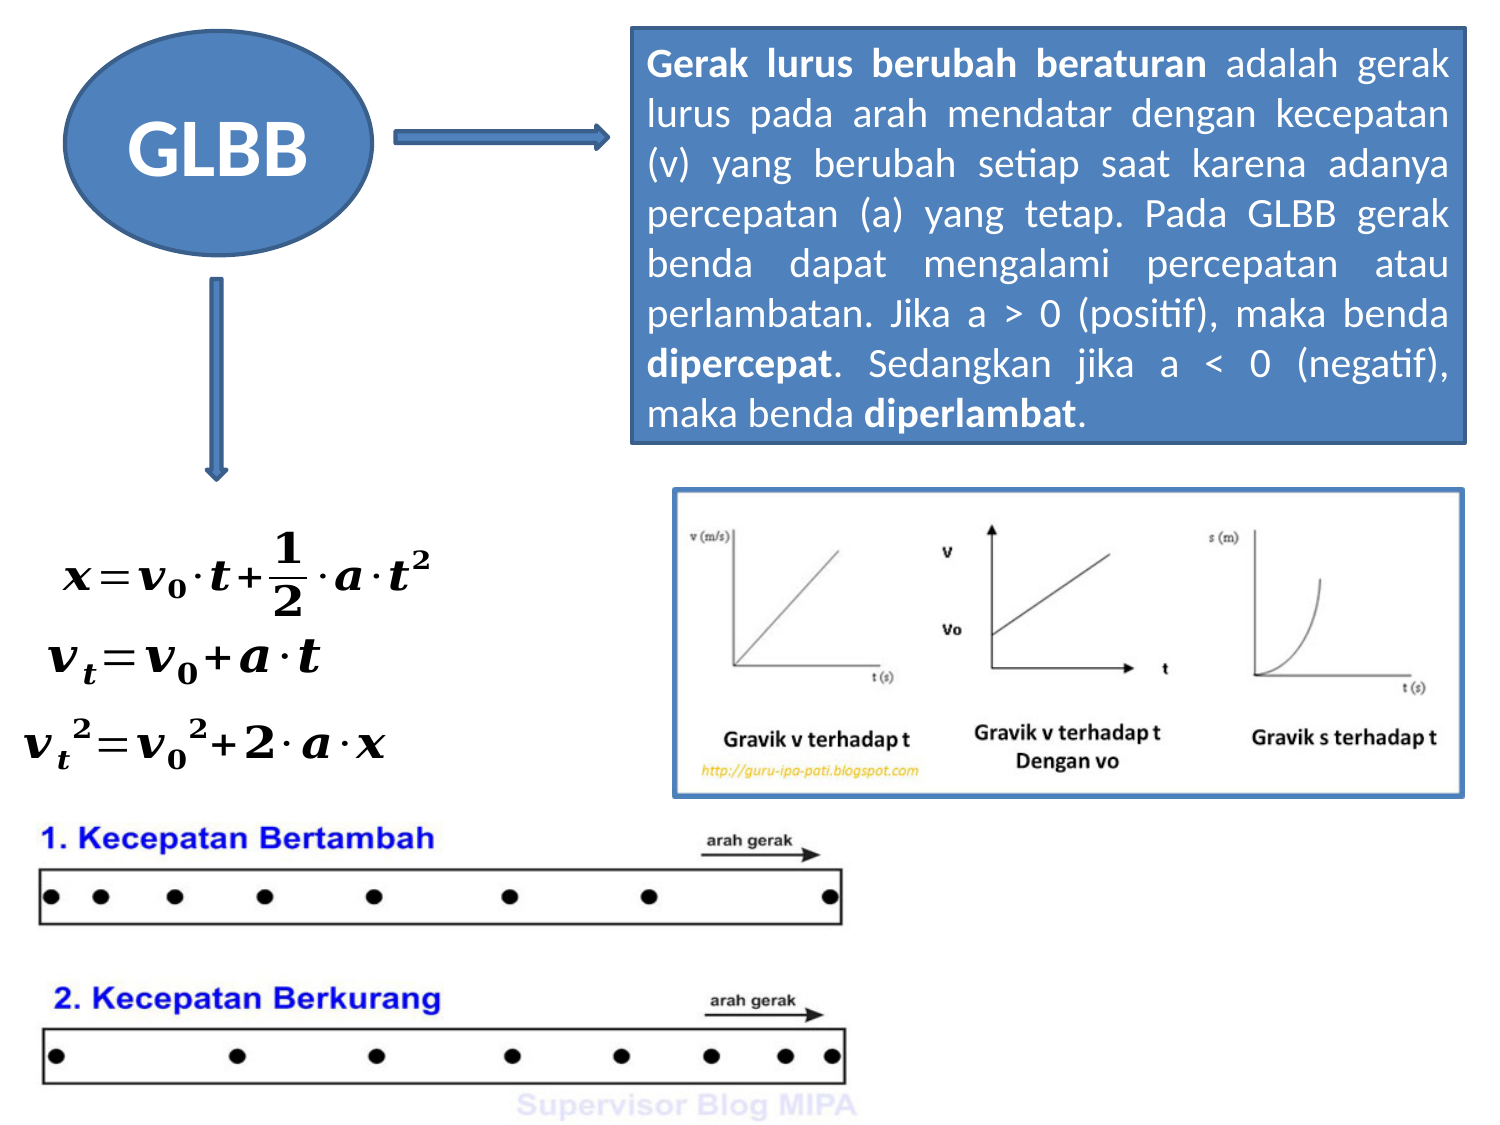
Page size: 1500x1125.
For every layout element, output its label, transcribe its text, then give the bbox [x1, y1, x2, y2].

text_box [204, 276, 229, 482]
text_box [393, 123, 611, 151]
text_box GLBB [62, 28, 375, 258]
text_box Gerak lurus berubah beraturan adalah gerak lurus pada arah mendatar dengan kecepatan (v) yang berubah setiap saat karena adanya percepatan (a) yang tetap. Pada GLBB gerak benda dapat mengalami percepatan atau perlambatan. Jika a > 0 (positif), maka benda dipercepat. Sedangkan jika a < 0 (negatif), maka benda diperlambat. [630, 26, 1467, 445]
picture [36, 822, 862, 1125]
picture [671, 487, 1465, 799]
